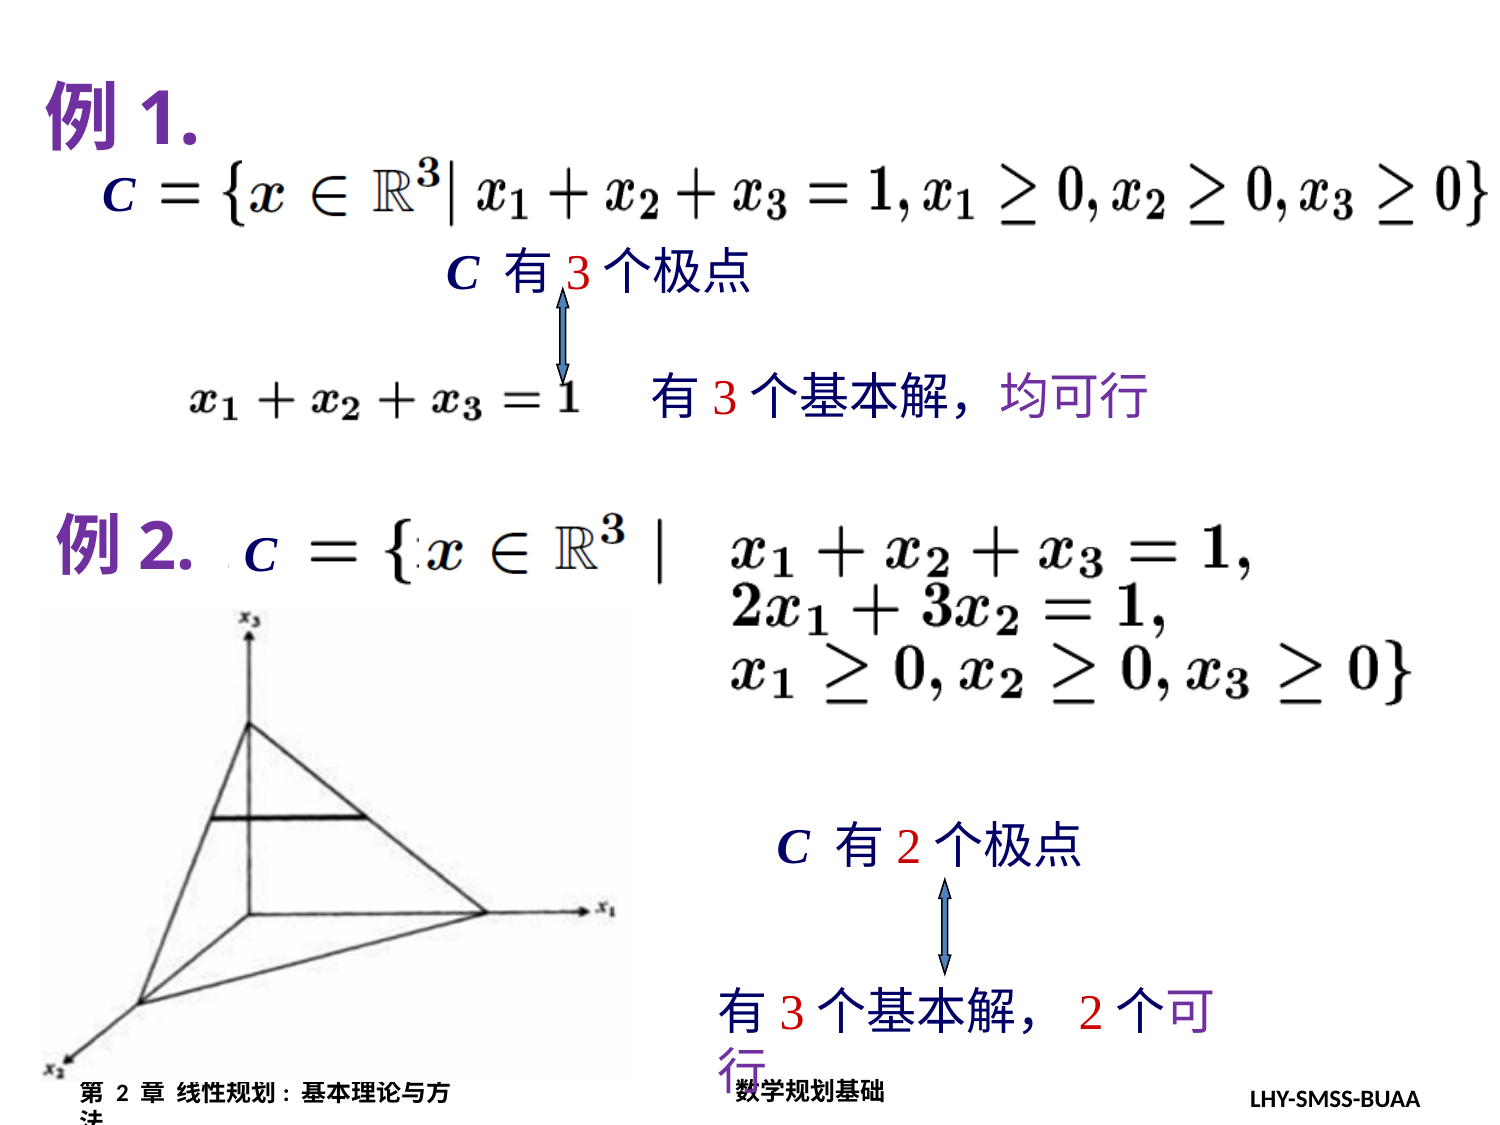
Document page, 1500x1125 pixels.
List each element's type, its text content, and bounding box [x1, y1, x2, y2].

picture [418, 503, 630, 580]
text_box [29, 56, 1495, 232]
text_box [182, 240, 1180, 433]
picture [241, 147, 446, 221]
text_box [702, 806, 1247, 1048]
text_box 例2. [41, 481, 290, 598]
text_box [223, 505, 1418, 714]
picture [40, 609, 632, 1082]
